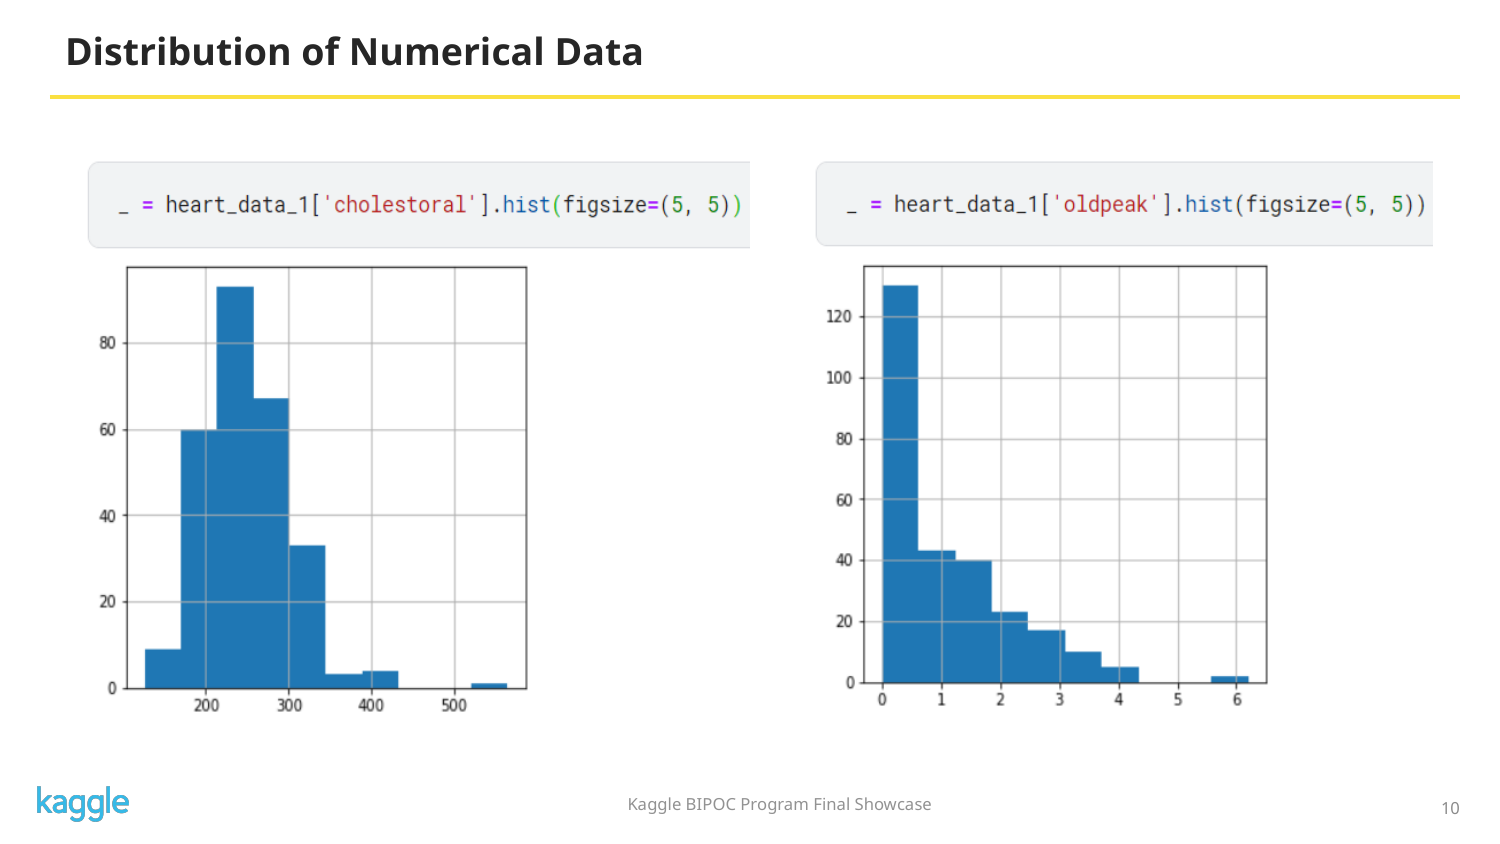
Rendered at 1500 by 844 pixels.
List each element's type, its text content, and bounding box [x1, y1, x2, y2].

picture [81, 153, 751, 729]
title Distribution of Numerical Data [50, 6, 1269, 94]
slide_number 10 [1137, 786, 1475, 832]
picture [809, 153, 1434, 729]
picture [37, 786, 129, 822]
